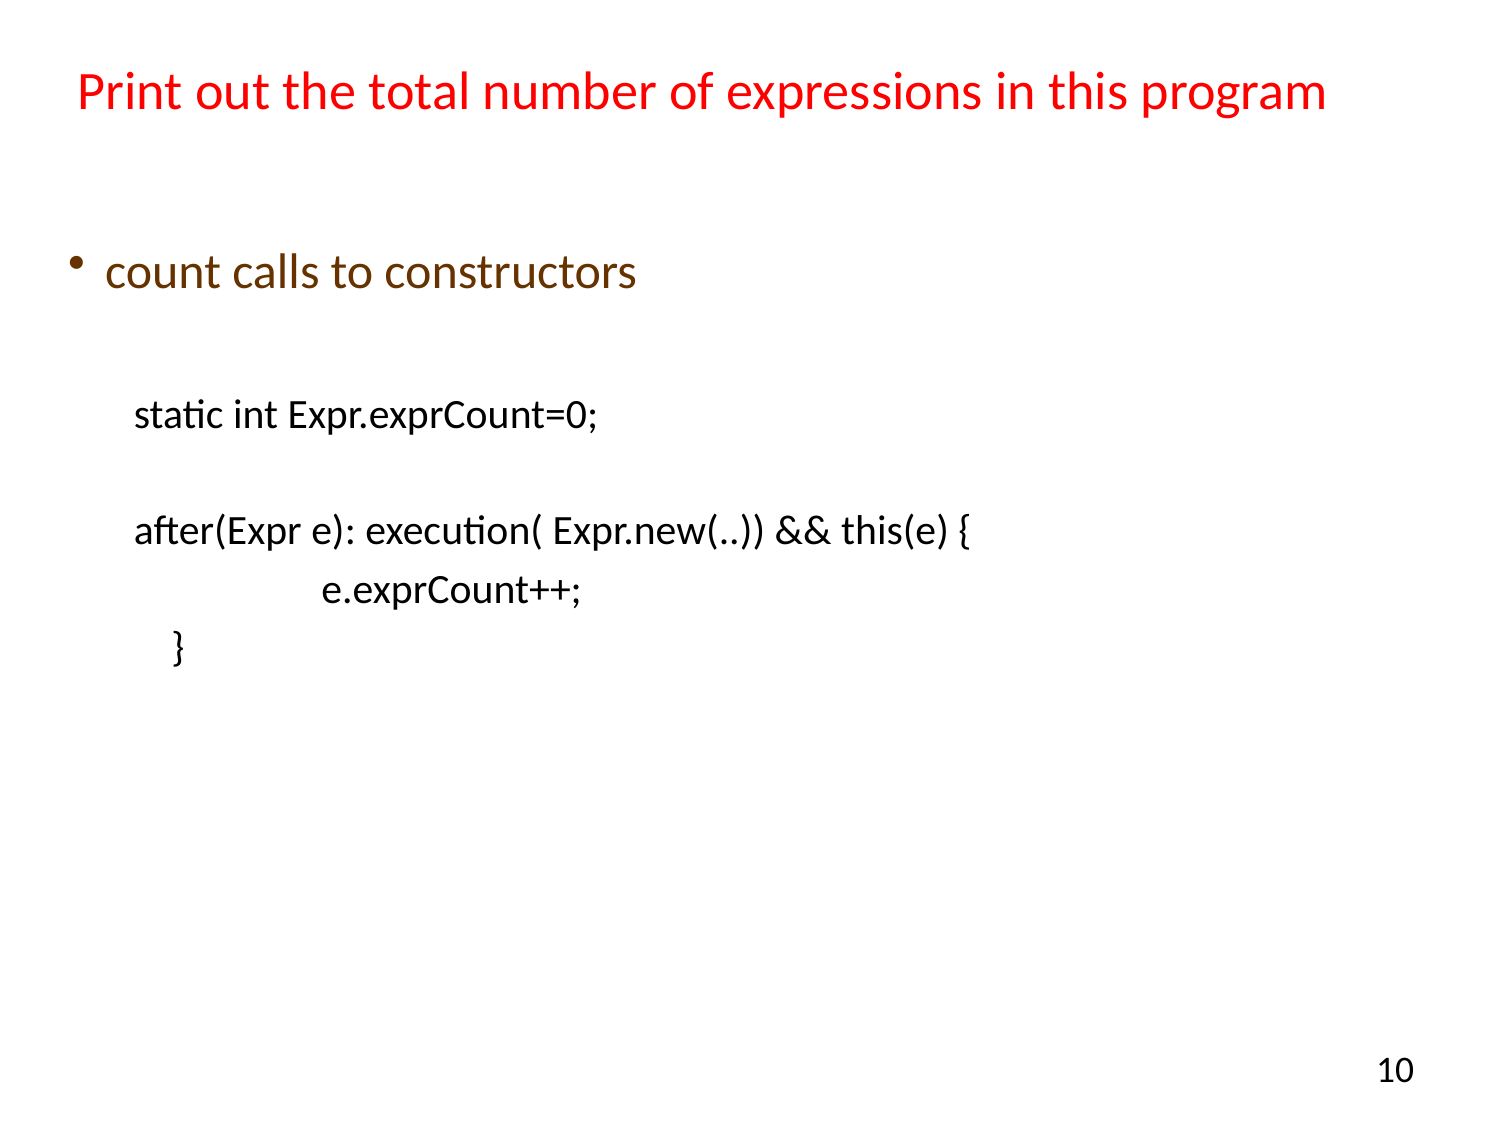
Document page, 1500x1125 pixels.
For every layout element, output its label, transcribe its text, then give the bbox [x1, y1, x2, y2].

slide_number 10 [1312, 1037, 1438, 1101]
list count calls to constructors static int Expr.exprCount=0; after(Expr e): execution( Expr.new(..)) && this(e) { e.exprCount++; } [52, 160, 1429, 1012]
title Print out the total number of expressions in this program [62, 49, 1426, 126]
